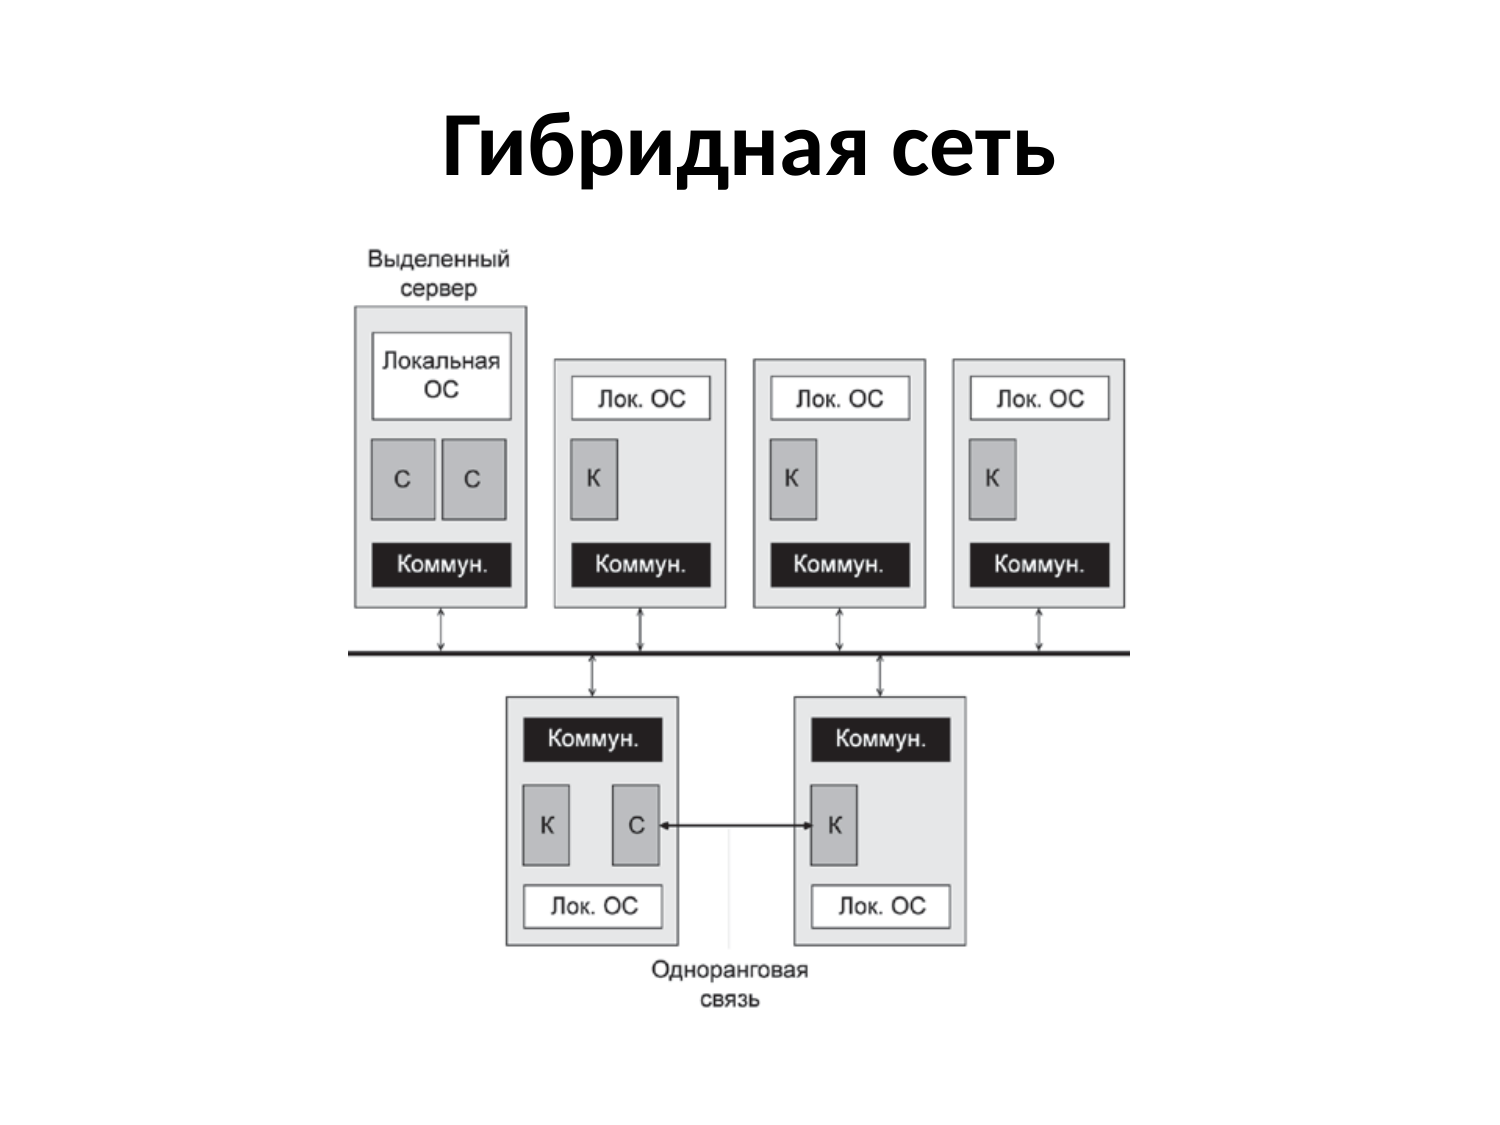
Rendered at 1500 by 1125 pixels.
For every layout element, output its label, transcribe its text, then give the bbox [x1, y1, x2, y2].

title Гибридная сеть [75, 45, 1425, 233]
picture [348, 243, 1130, 1015]
